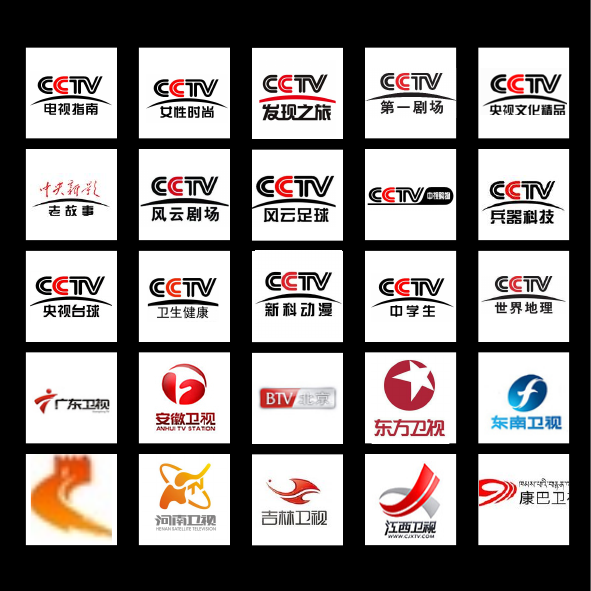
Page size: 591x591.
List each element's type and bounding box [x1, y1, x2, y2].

text_box [364, 351, 457, 444]
picture [147, 278, 219, 322]
picture [481, 275, 566, 314]
text_box [477, 148, 570, 241]
picture [372, 461, 450, 540]
picture [259, 60, 336, 136]
picture [142, 454, 228, 540]
text_box [138, 148, 231, 241]
picture [371, 355, 450, 444]
text_box [25, 47, 118, 140]
text_box [477, 453, 570, 546]
text_box [477, 47, 570, 140]
picture [367, 181, 454, 211]
picture [30, 71, 112, 120]
picture [251, 170, 336, 227]
text_box [25, 148, 118, 241]
picture [139, 170, 230, 227]
picture [30, 173, 112, 224]
text_box [364, 453, 457, 546]
text_box [251, 453, 344, 546]
text_box [138, 453, 231, 546]
text_box [25, 351, 118, 444]
picture [146, 74, 228, 123]
text_box [477, 250, 570, 343]
picture [478, 460, 569, 528]
picture [365, 68, 457, 118]
text_box [138, 47, 231, 140]
text_box [364, 47, 457, 140]
picture [480, 175, 565, 228]
text_box [25, 453, 118, 546]
picture [255, 250, 342, 338]
text_box [25, 250, 118, 343]
text_box [251, 149, 344, 242]
picture [480, 68, 567, 115]
text_box [364, 148, 457, 241]
picture [255, 470, 332, 528]
text_box [364, 250, 457, 343]
picture [253, 354, 342, 443]
picture [30, 271, 112, 322]
text_box [251, 250, 344, 343]
picture [371, 273, 454, 323]
text_box [138, 351, 231, 444]
picture [32, 362, 112, 442]
picture [484, 358, 568, 441]
text_box [138, 250, 231, 343]
text_box [477, 351, 570, 444]
text_box [251, 47, 344, 140]
picture [30, 454, 112, 544]
picture [146, 361, 219, 434]
